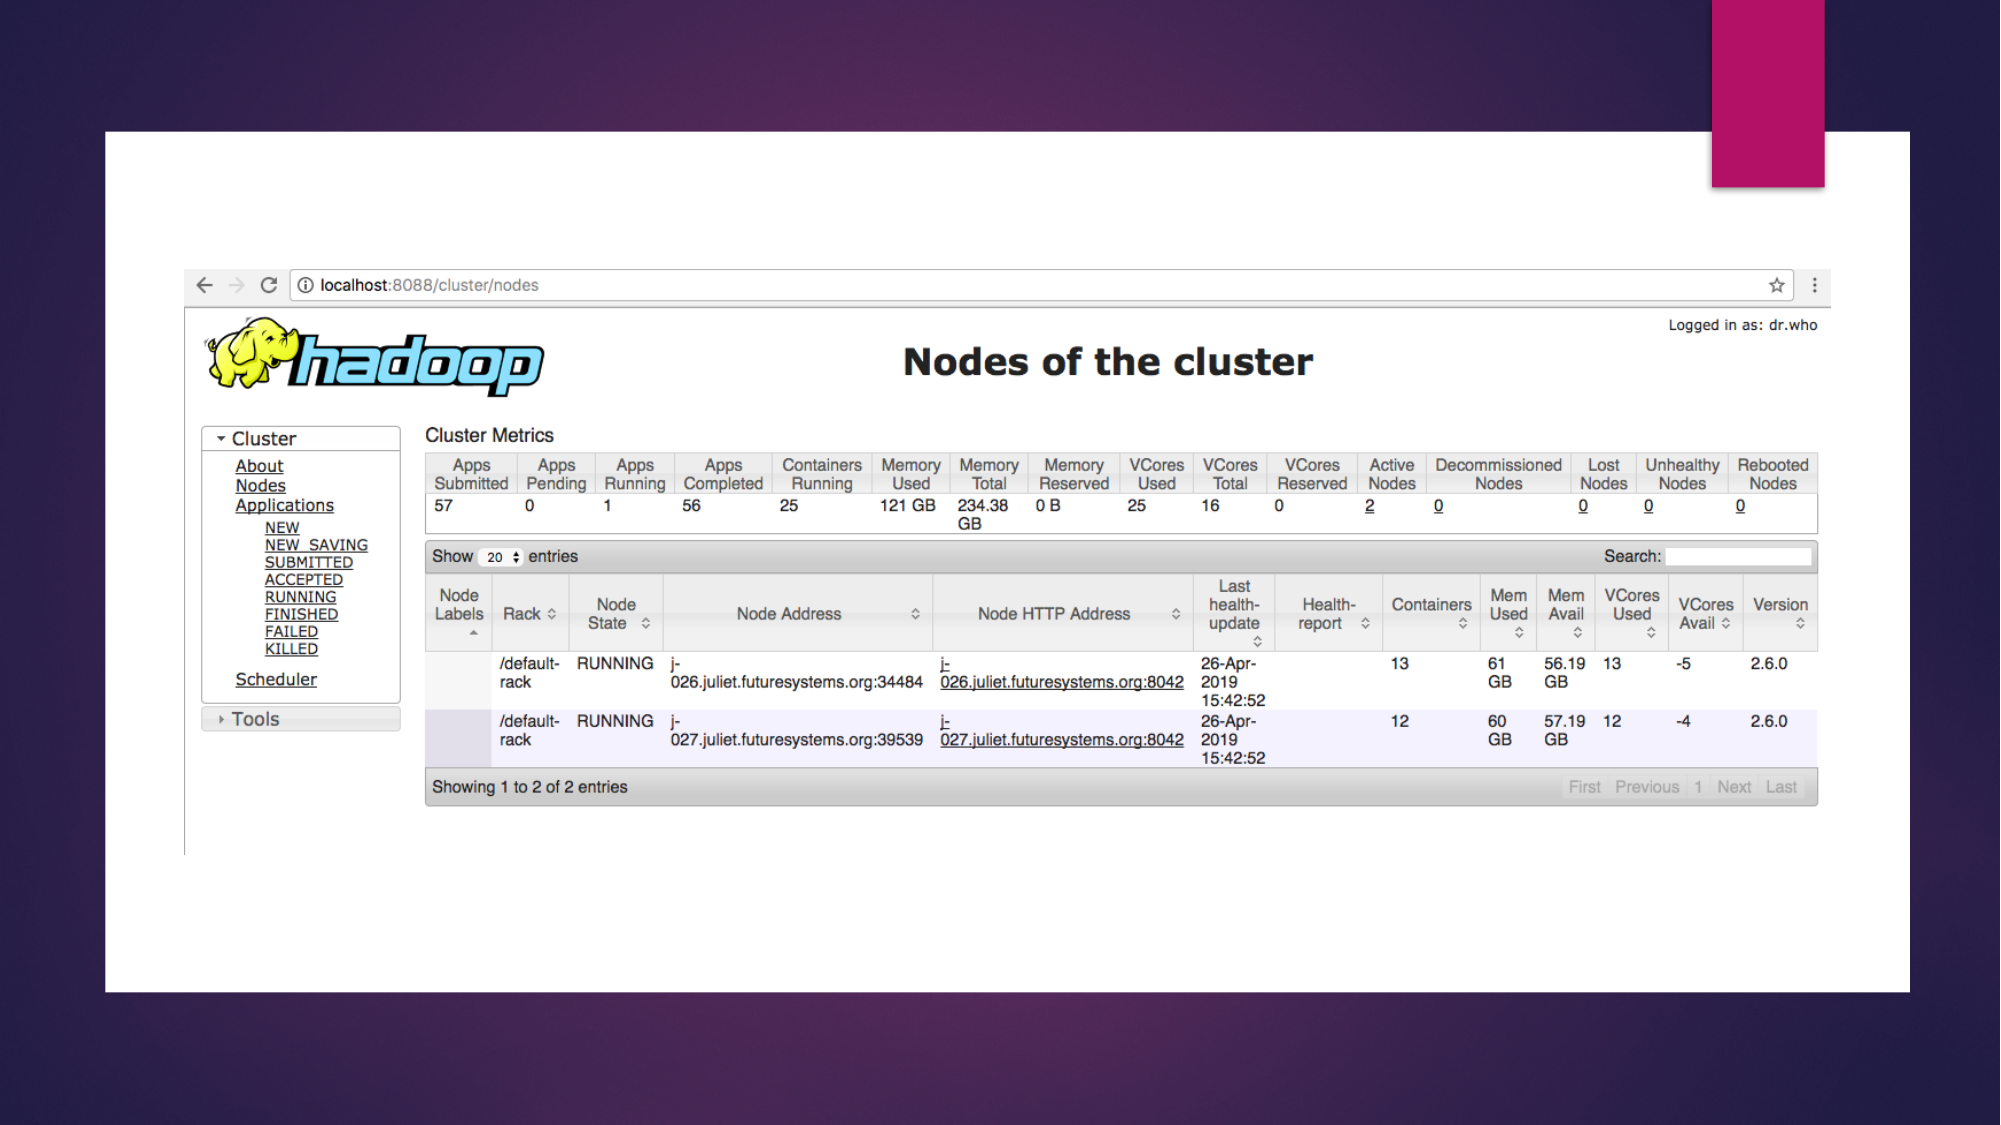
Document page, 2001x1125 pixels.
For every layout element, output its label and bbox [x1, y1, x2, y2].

list [184, 269, 1832, 855]
text_box [1711, 0, 1825, 188]
text_box [0, 0, 2000, 1125]
text_box [104, 130, 1911, 994]
